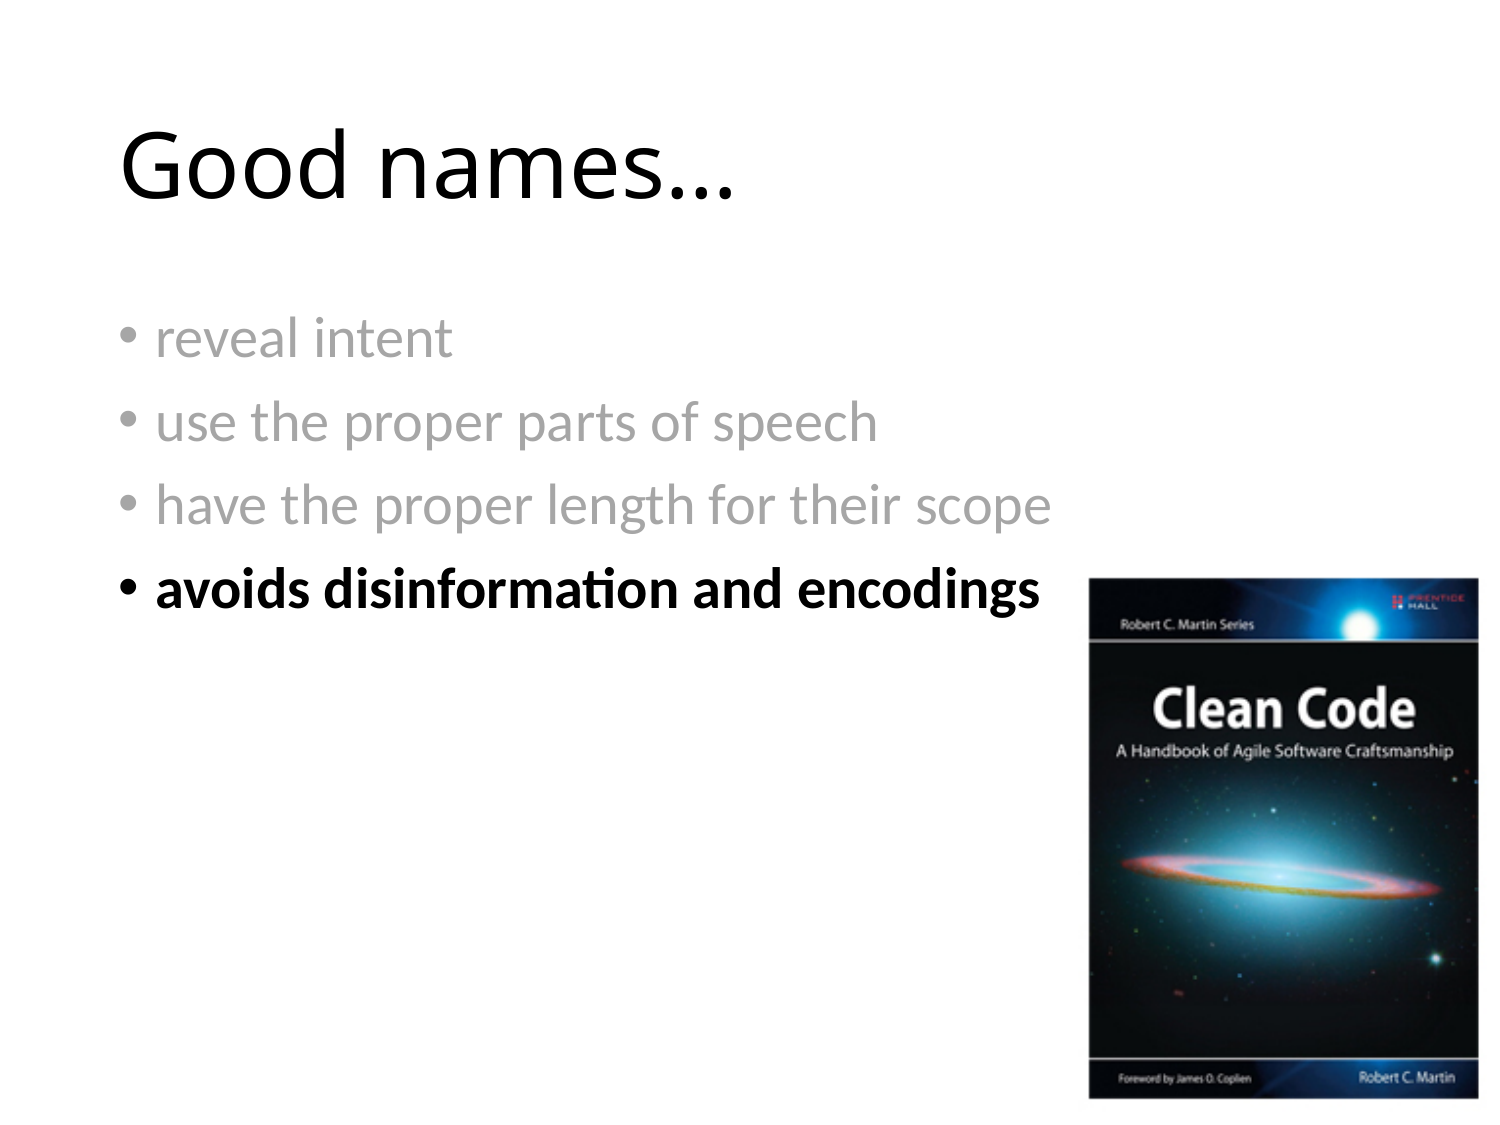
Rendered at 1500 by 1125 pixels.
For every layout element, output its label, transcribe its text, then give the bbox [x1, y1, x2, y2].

title Good names… [103, 59, 1397, 278]
picture [1064, 563, 1500, 1113]
list reveal intent use the proper parts of speech have the proper length for their scope avoids disinformation and encodings [103, 299, 1397, 1014]
